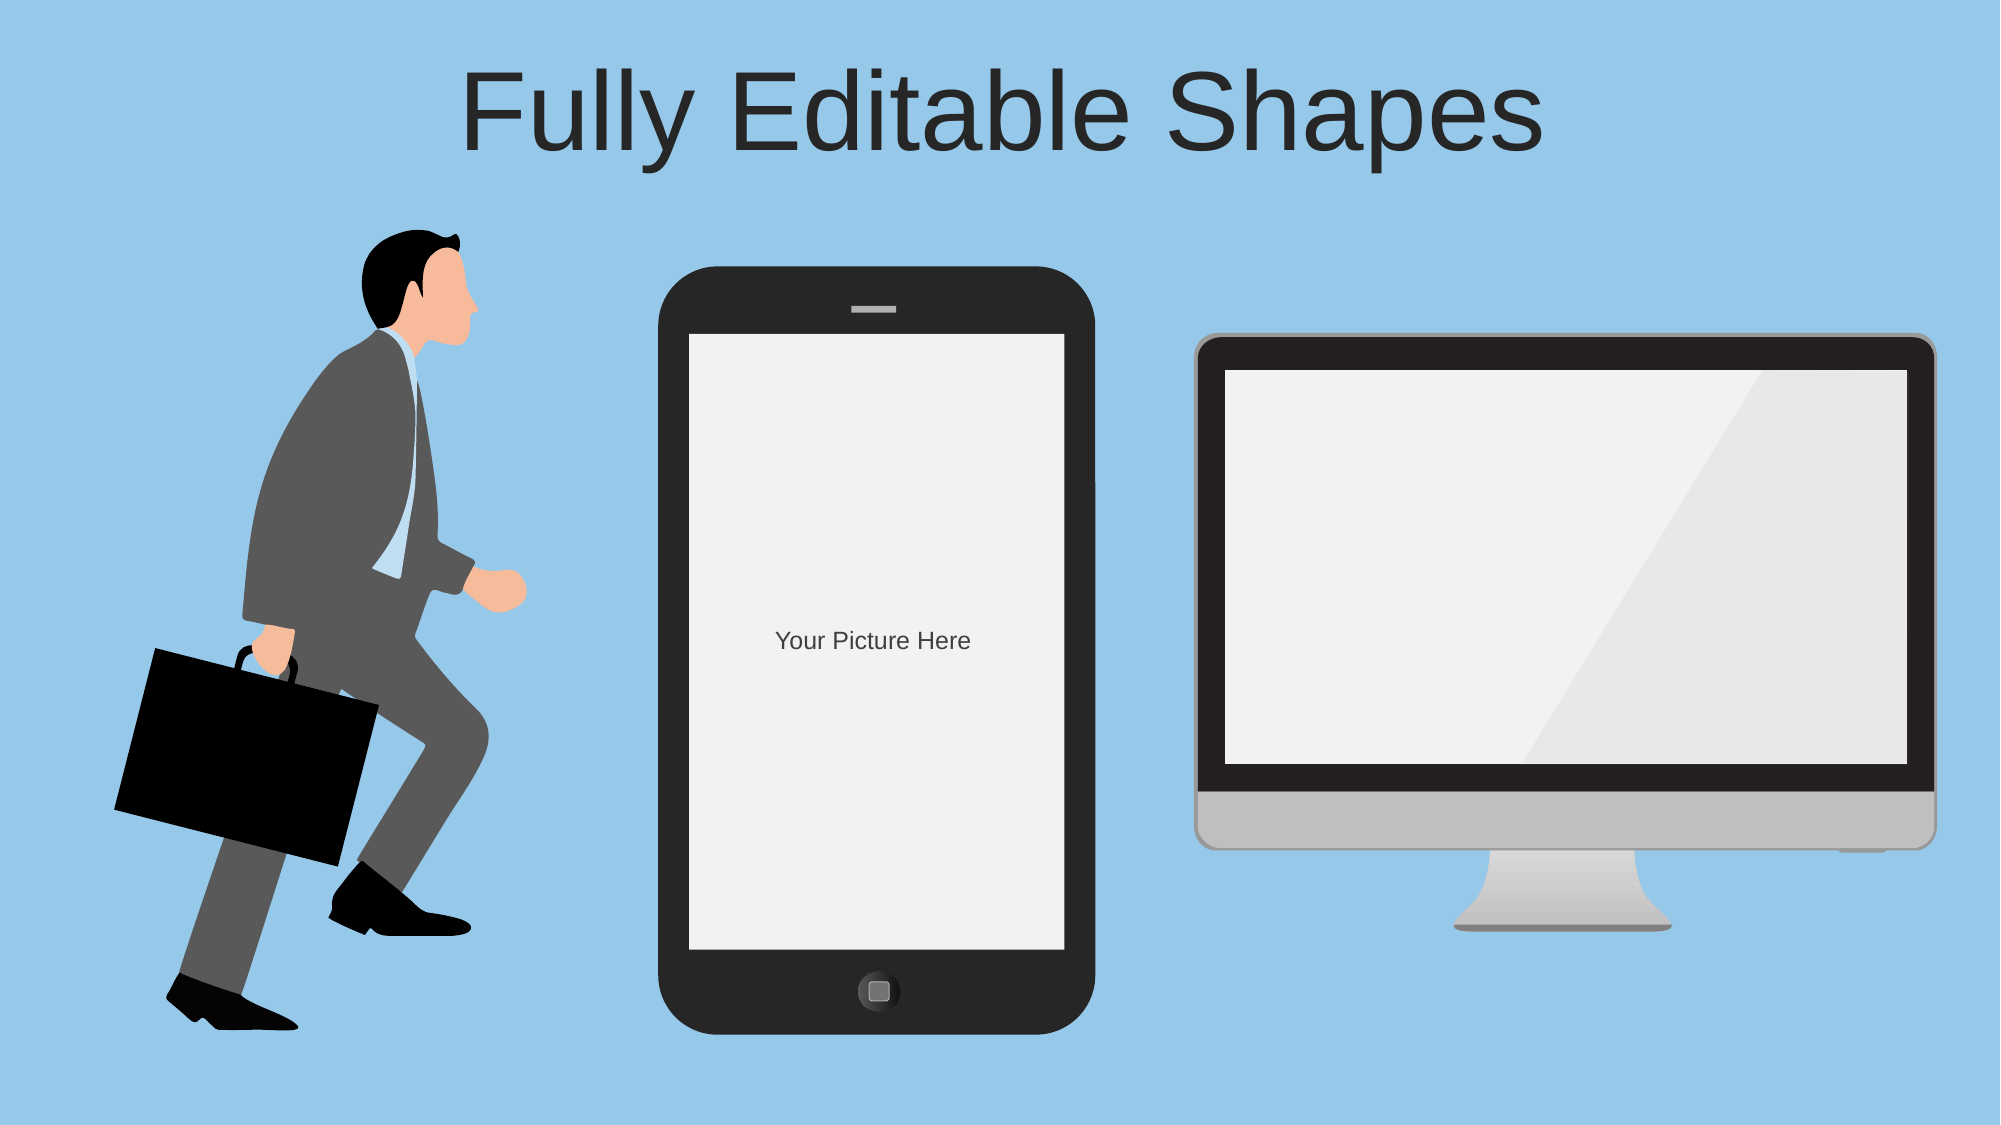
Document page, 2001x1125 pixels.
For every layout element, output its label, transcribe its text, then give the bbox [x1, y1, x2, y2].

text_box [658, 266, 1096, 1035]
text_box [1190, 329, 1941, 935]
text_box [114, 229, 527, 1031]
list Fully Editable Shapes [53, 54, 1952, 174]
